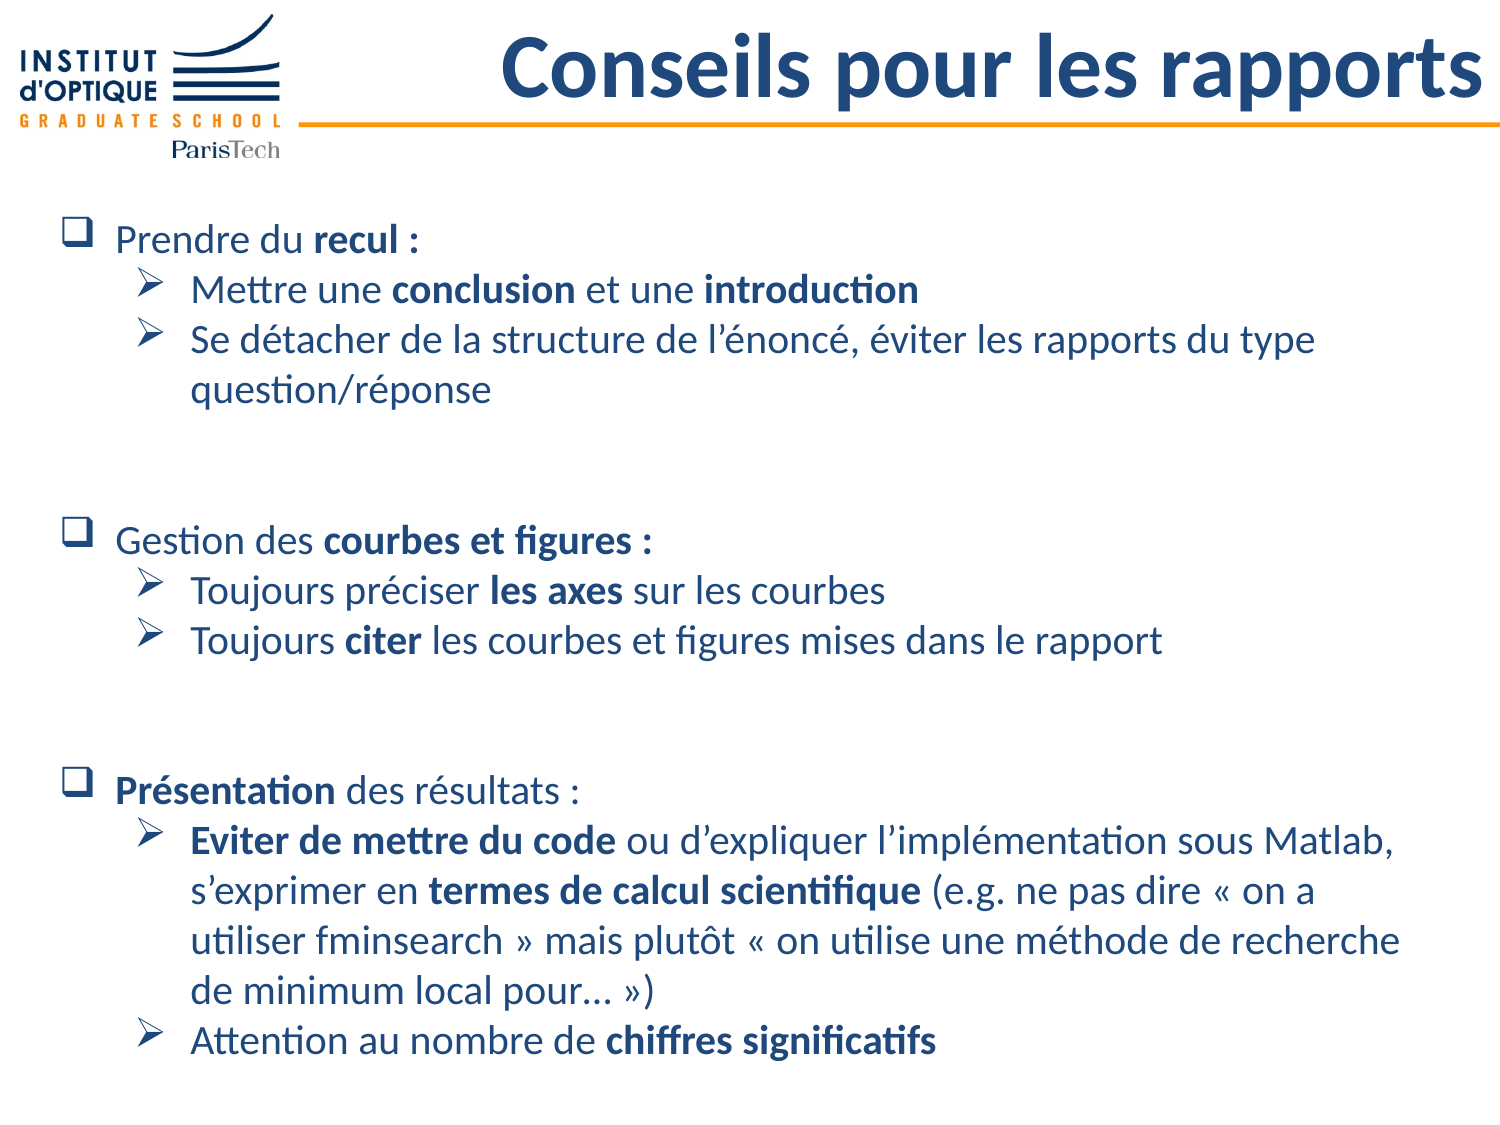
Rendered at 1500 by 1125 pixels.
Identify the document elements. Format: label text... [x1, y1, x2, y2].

text_box Prendre du recul : Mettre une conclusion et une introduction Se détacher de la structure de l’énoncé, éviter les rapports du type question/réponse Gestion des courbes et figures : Toujours préciser les axes sur les courbes Toujours citer les courbes et figures mises dans le rapport Présentation des résultats : Eviter de mettre du code ou d’expliquer l’implémentation sous Matlab, s’exprimer en termes de calcul scientifique (e.g. ne pas dire « on a utiliser fminsearch » mais plutôt « on utilise une méthode de recherche de minimum local pour… ») Attention au nombre de chiffres significatifs [44, 204, 1439, 1120]
title Conseils pour les rapports [302, 0, 1500, 127]
picture [20, 14, 280, 158]
